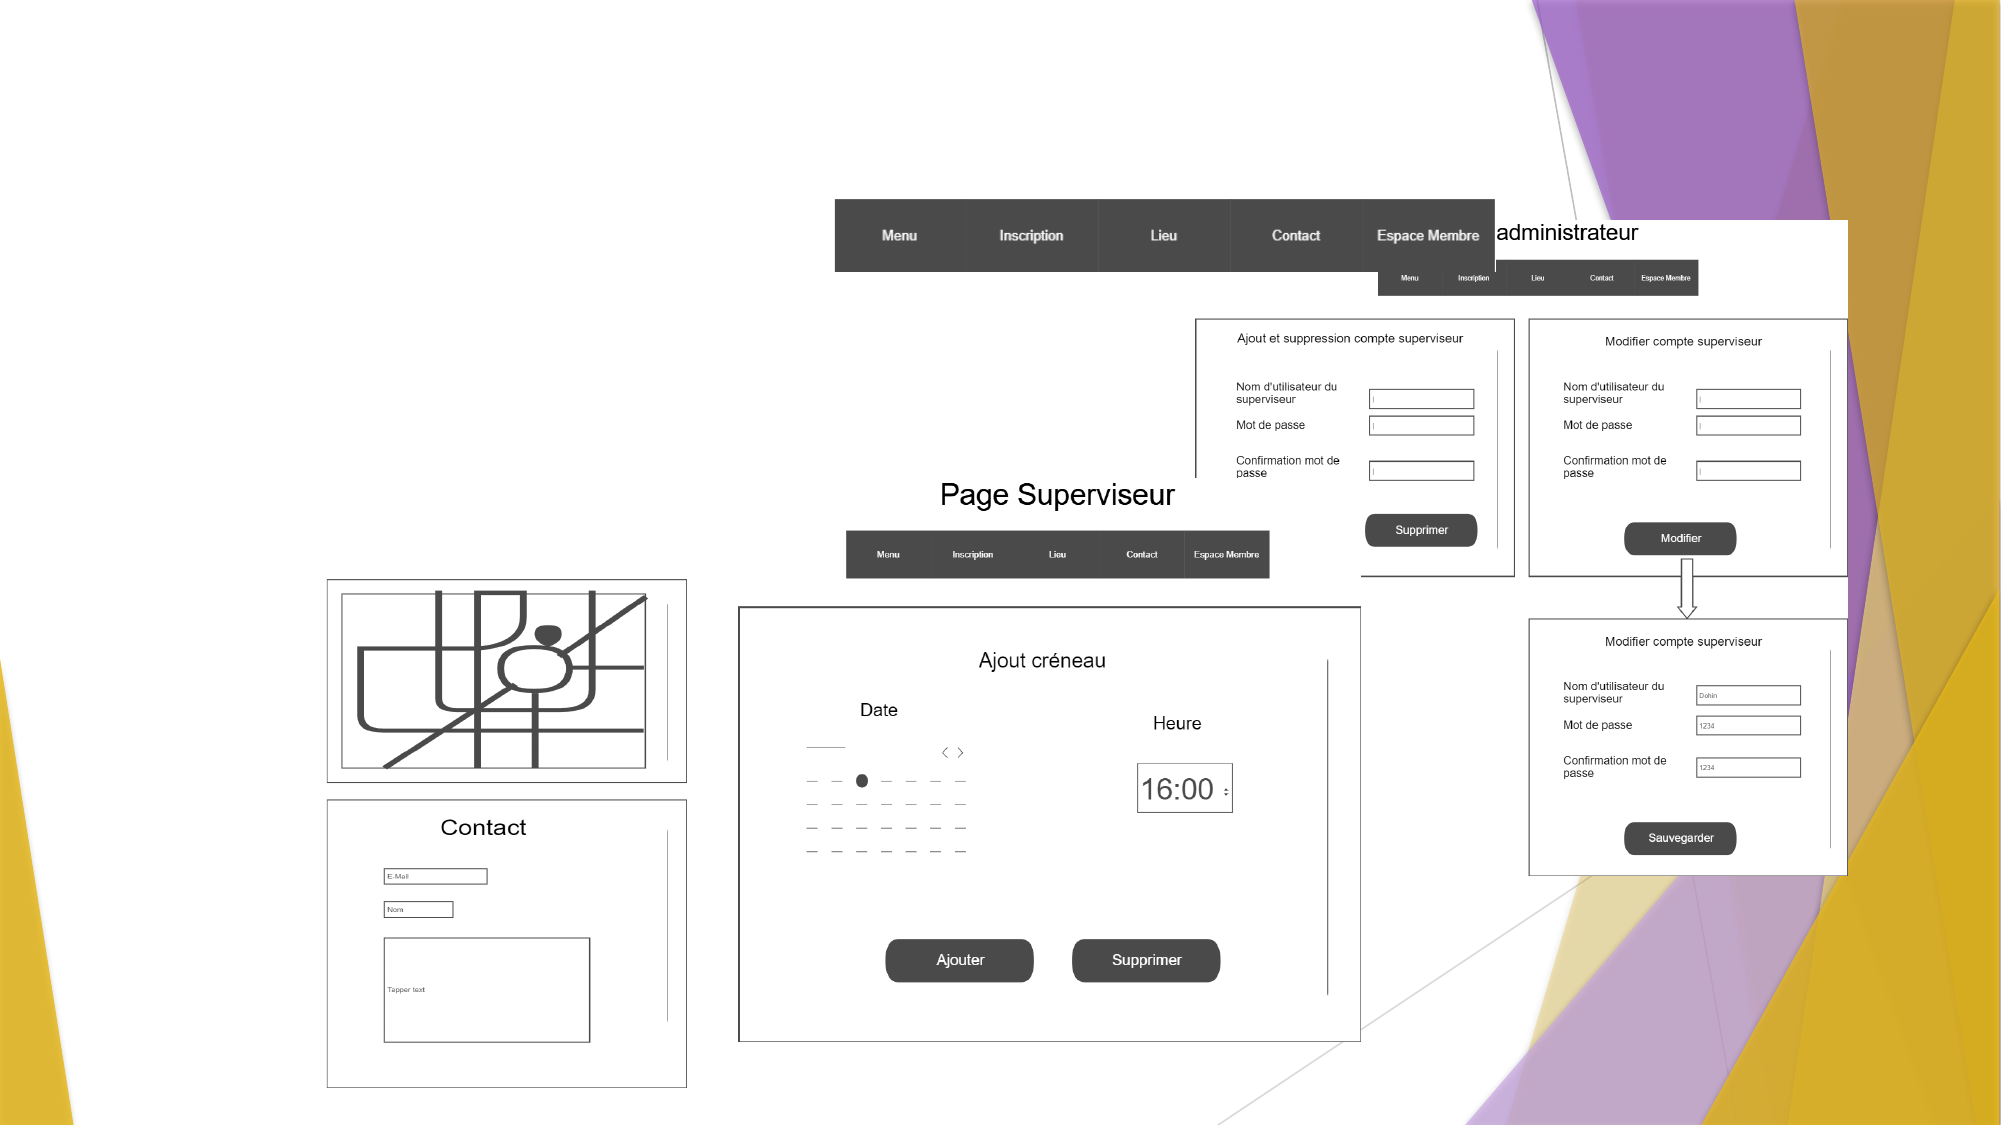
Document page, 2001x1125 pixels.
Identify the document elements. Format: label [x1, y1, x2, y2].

picture [737, 198, 1848, 1042]
list [326, 572, 697, 1100]
